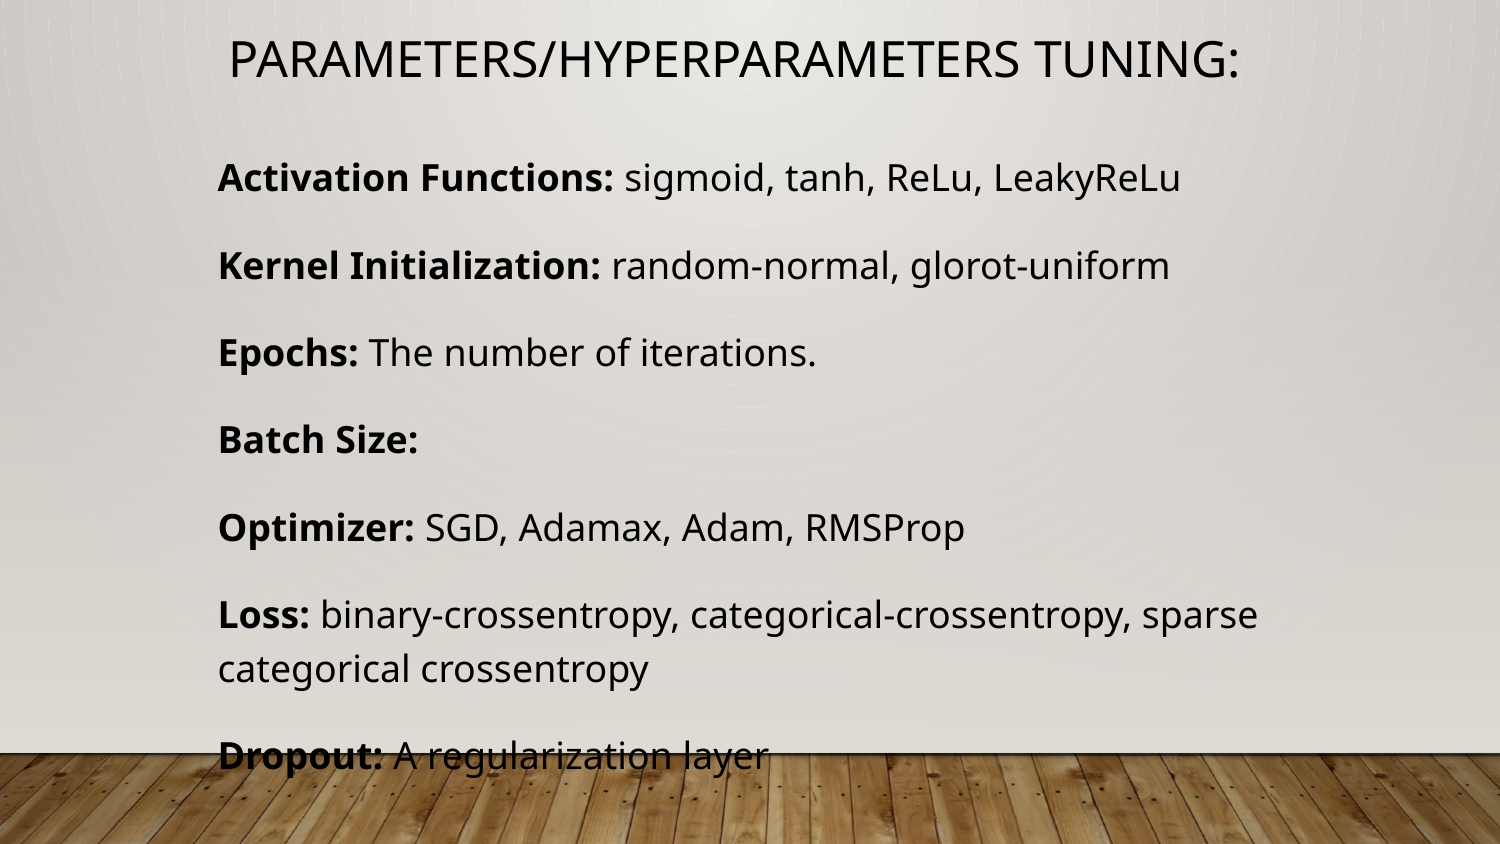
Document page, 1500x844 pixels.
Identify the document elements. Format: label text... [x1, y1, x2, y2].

title Parameters/Hyperparameters Tuning: [213, 19, 1368, 113]
picture [0, 753, 1500, 844]
list Activation Functions: sigmoid, tanh, ReLu, LeakyReLu Kernel Initialization: random-normal, glorot-uniform Epochs: The number of iterations. Batch Size: Optimizer: SGD, Adamax, Adam, RMSProp Loss: binary-crossentropy, categorical-crossentropy, sparse categorical crossentropy Dropout: A regularization layer [202, 130, 1478, 818]
